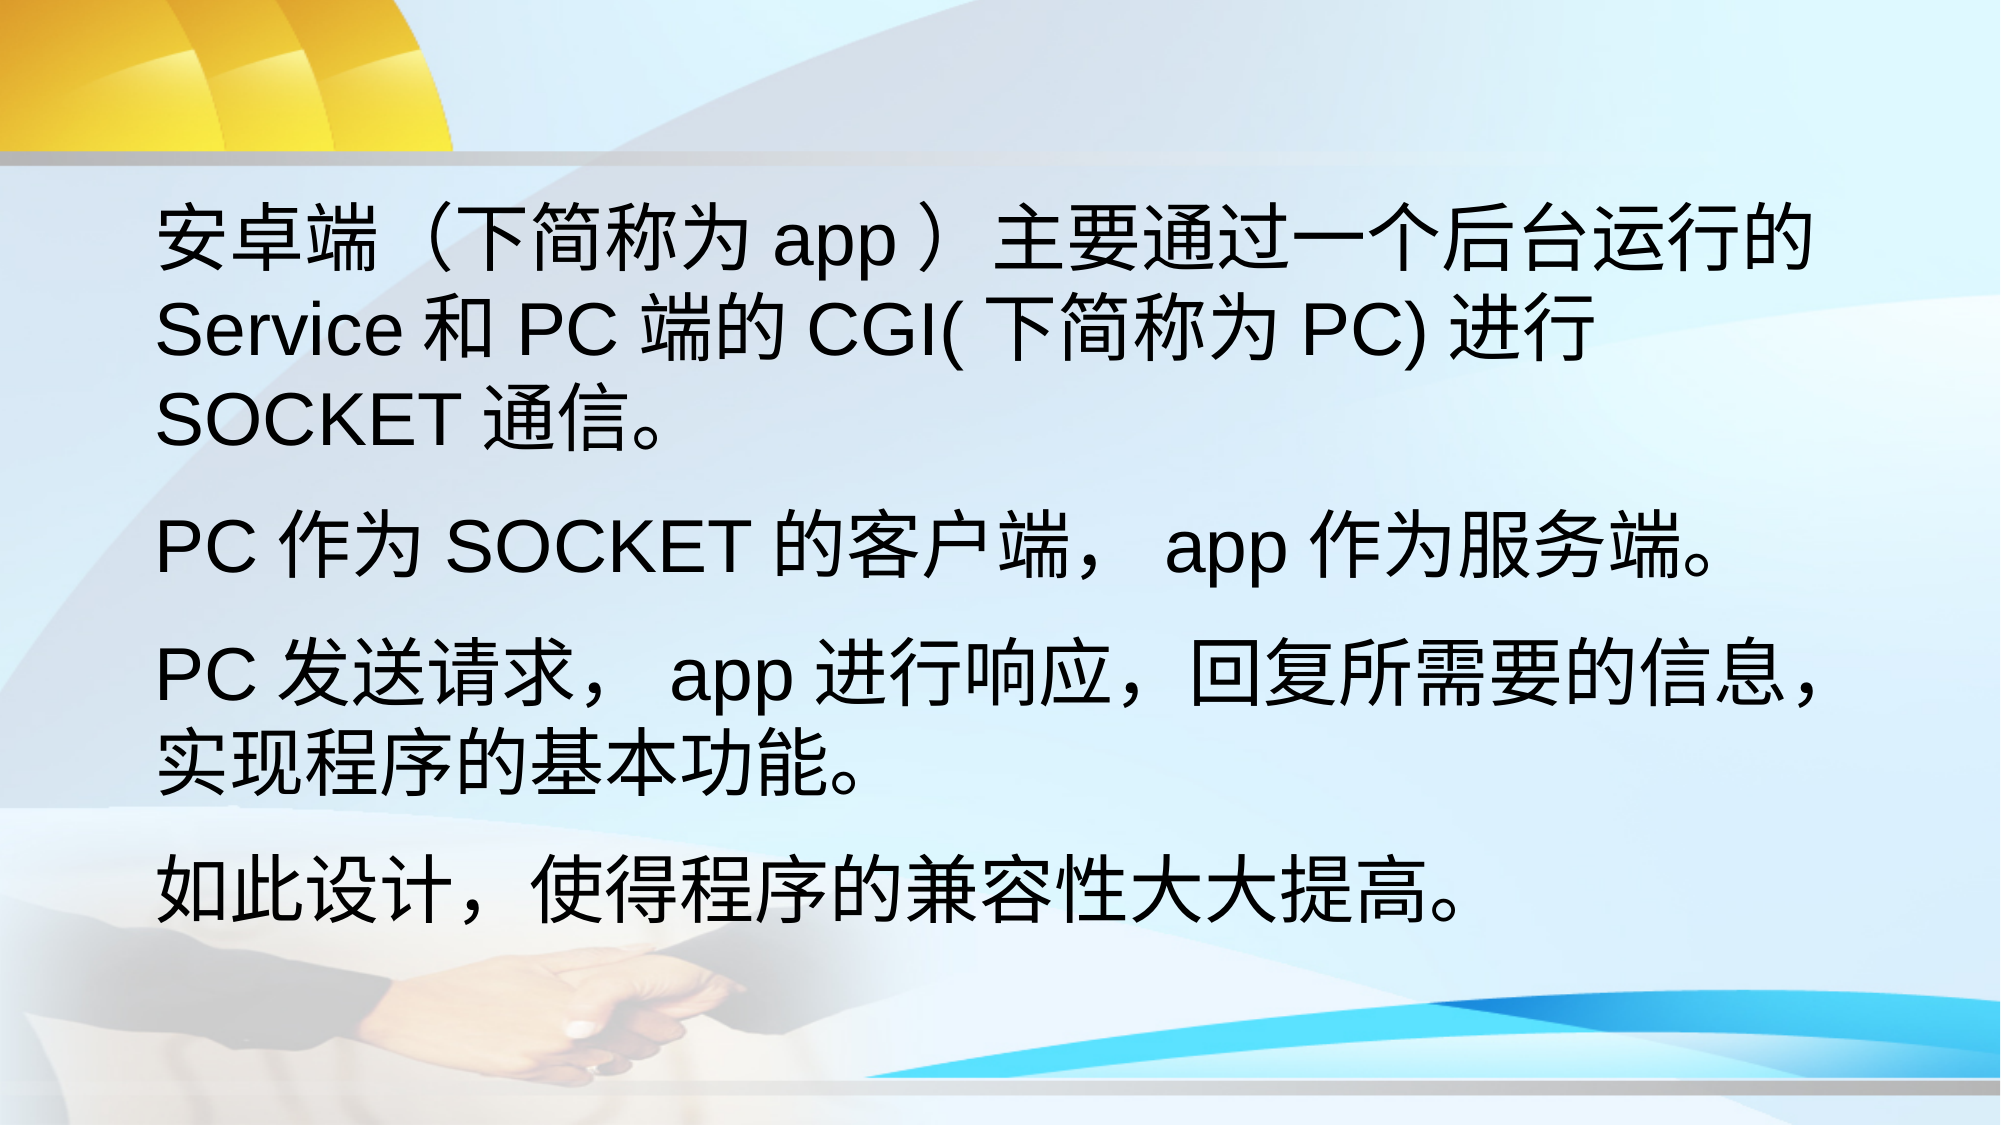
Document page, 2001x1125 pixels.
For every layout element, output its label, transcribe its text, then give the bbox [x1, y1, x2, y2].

text_box 安卓端（下简称为app）主要通过一个后台运行的Service和PC端的CGI(下简称为PC)进行SOCKET通信。 PC作为SOCKET的客户端，app作为服务端。 PC发送请求，app进行响应，回复所需要的信息，实现程序的基本功能。 如此设计，使得程序的兼容性大大提高。 [140, 183, 1890, 941]
picture [0, 0, 2001, 1125]
